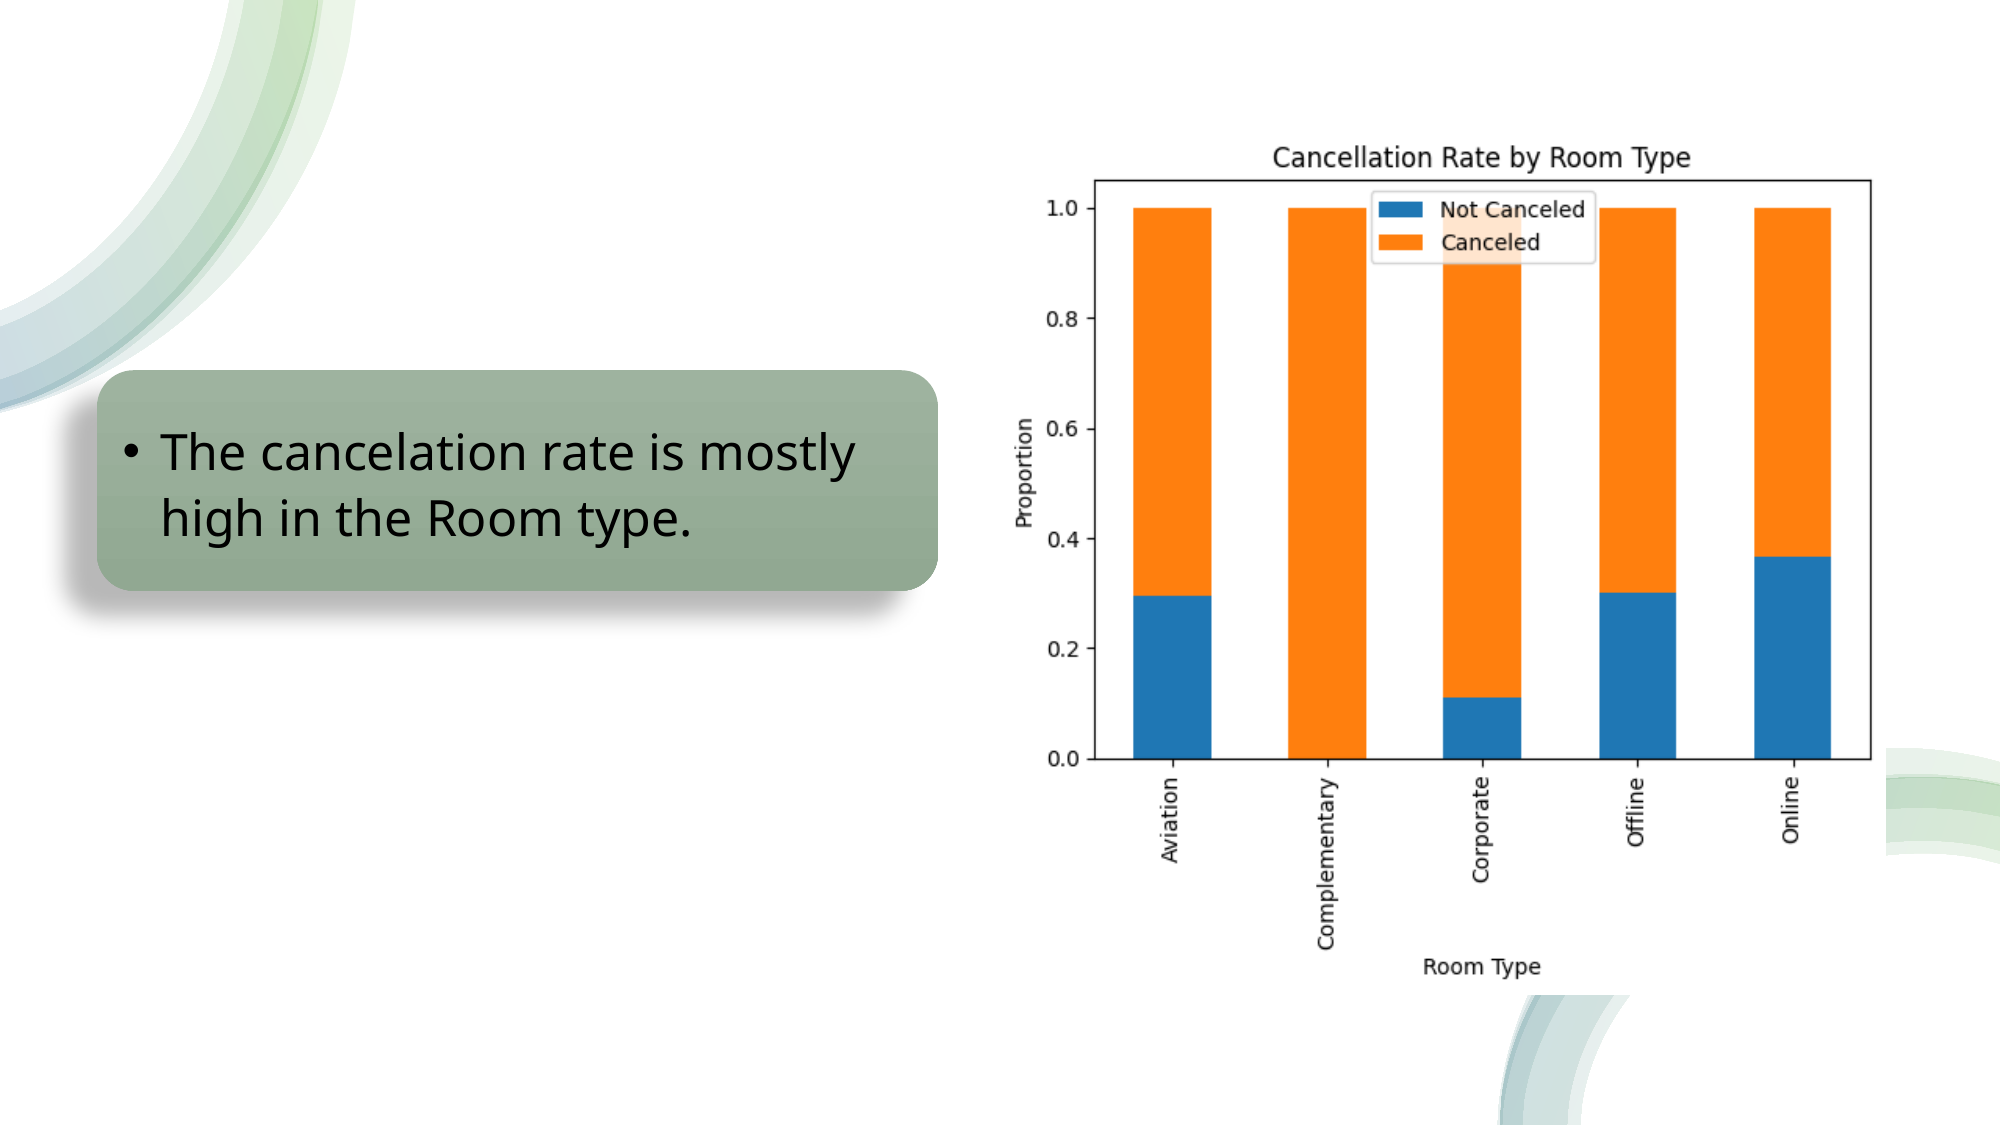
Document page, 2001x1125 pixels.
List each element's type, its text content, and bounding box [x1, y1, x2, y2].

text_box [0, 0, 2000, 1125]
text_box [0, 27, 385, 386]
picture [998, 129, 1886, 995]
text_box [1497, 747, 2000, 1125]
text_box The cancelation rate is mostly high in the Room type. [95, 369, 940, 592]
